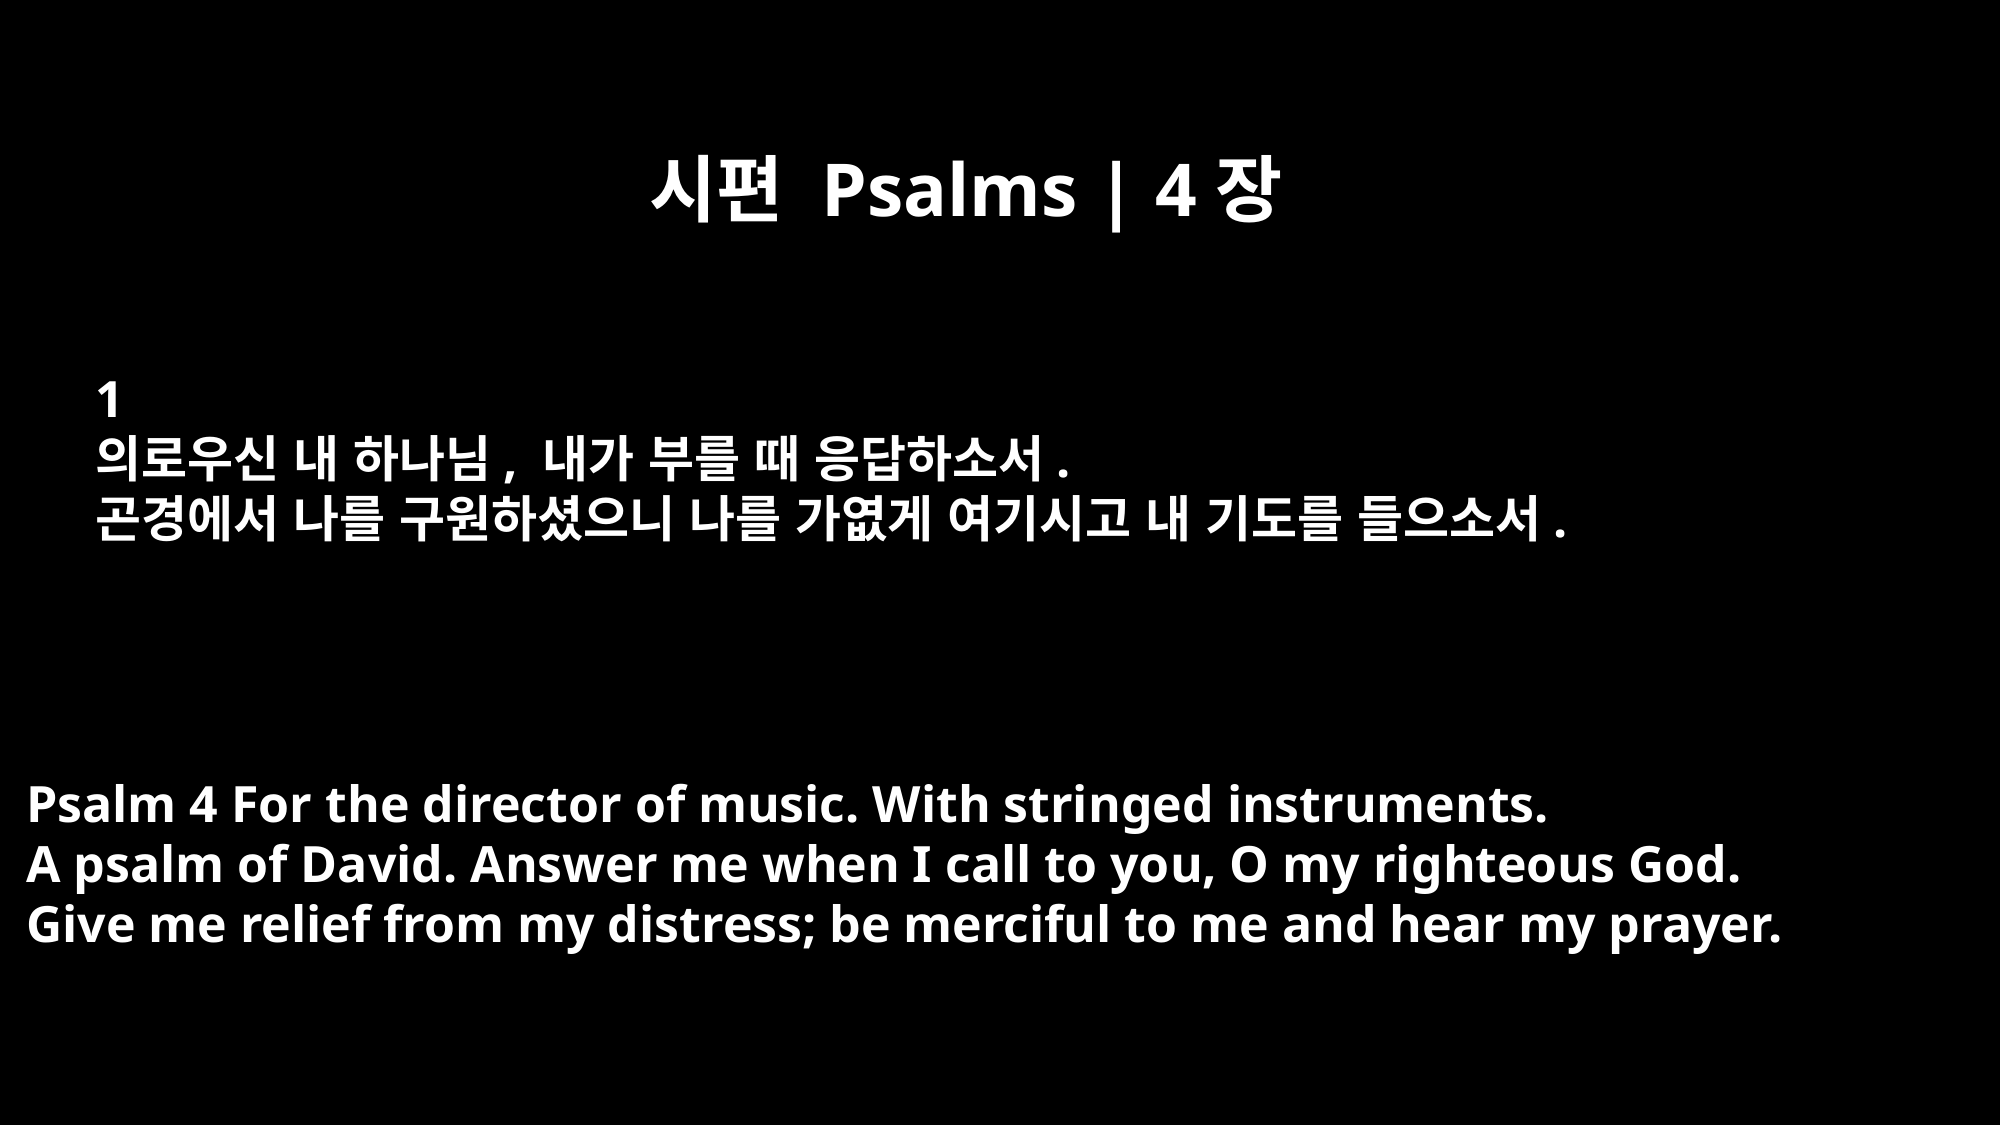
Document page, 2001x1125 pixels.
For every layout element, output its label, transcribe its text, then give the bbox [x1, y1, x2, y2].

text_box 시편 Psalms | 4장 [634, 136, 1298, 239]
text_box Psalm 4 For the director of music. With stringed instruments. A psalm of David. Answer me when I call to you, O my righteous God. Give me relief from my distress; be merciful to me and hear my prayer. [11, 764, 1798, 960]
text_box ﻿1 의로우신 내 하나님, 내가 부를 때 응답하소서. 곤경에서 나를 구원하셨으니 나를 가엾게 여기시고 내 기도를 들으소서. [80, 359, 1583, 555]
